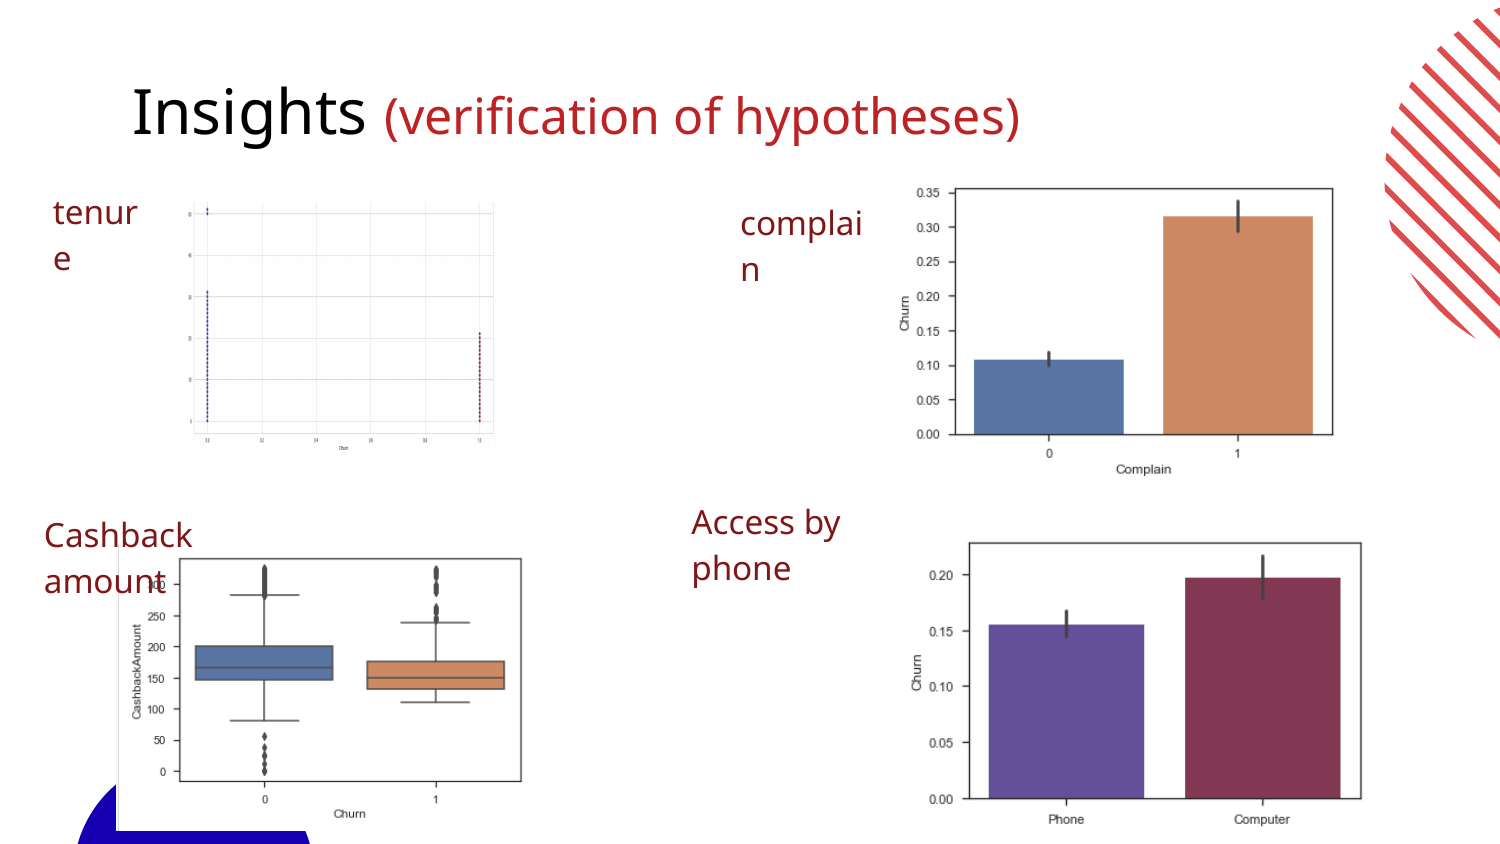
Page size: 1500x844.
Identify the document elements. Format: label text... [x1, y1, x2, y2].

picture [116, 543, 543, 831]
picture [875, 169, 1358, 494]
text_box Access by phone [676, 480, 924, 565]
picture [886, 525, 1385, 831]
picture [186, 201, 496, 451]
text_box tenure [37, 169, 166, 254]
title Insights (verification of hypotheses) [116, 56, 1385, 151]
text_box Cashback amount [29, 493, 303, 578]
text_box complain [725, 181, 870, 266]
